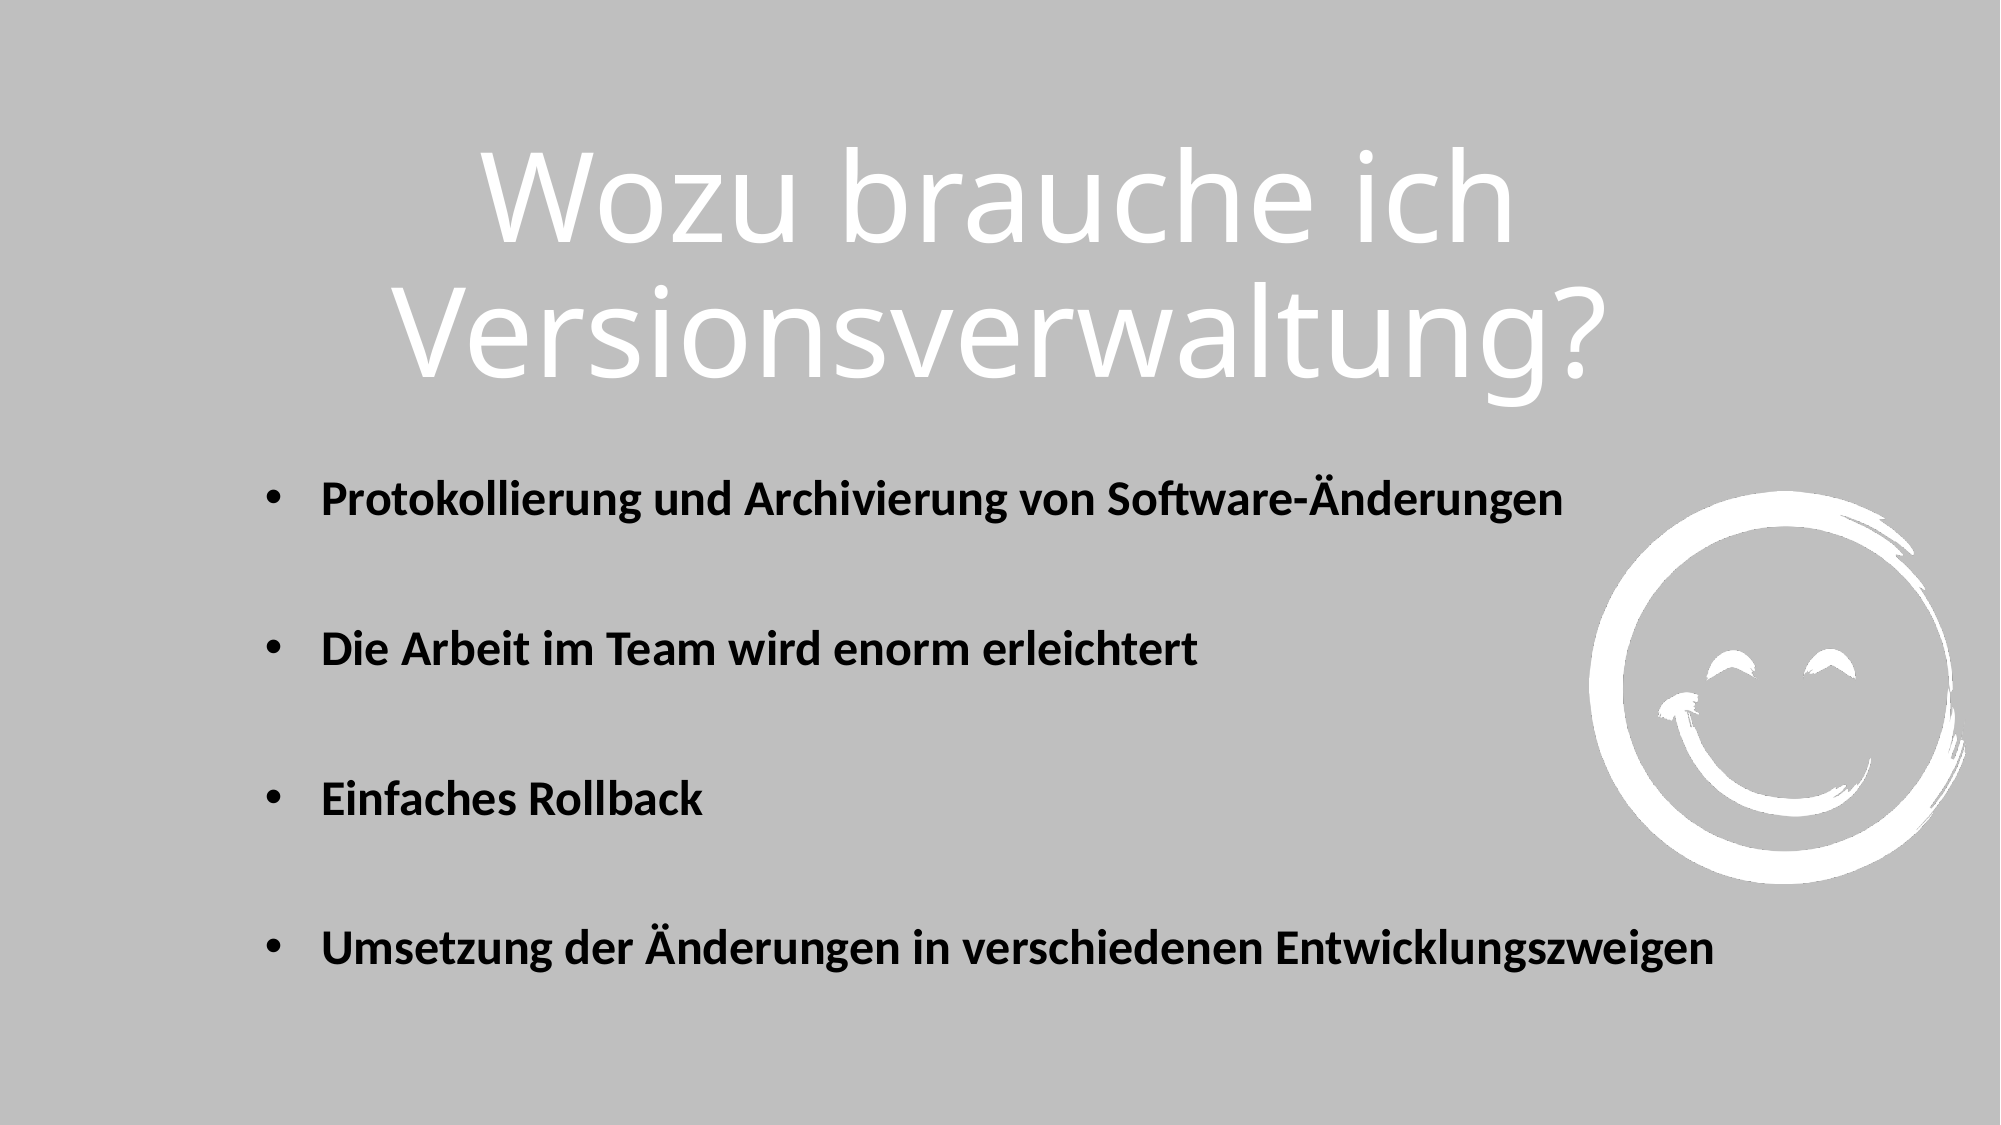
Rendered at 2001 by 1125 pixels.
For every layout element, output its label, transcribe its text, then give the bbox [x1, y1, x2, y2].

subtitle Protokollierung und Archivierung von Software-Änderungen Die Arbeit im Team wird enorm erleichtert Einfaches Rollback Umsetzung der Änderungen in verschiedenen Entwicklungszweigen [249, 465, 1750, 1048]
picture [1589, 491, 1966, 884]
title Wozu brauche ich Versionsverwaltung? [249, 73, 1750, 465]
